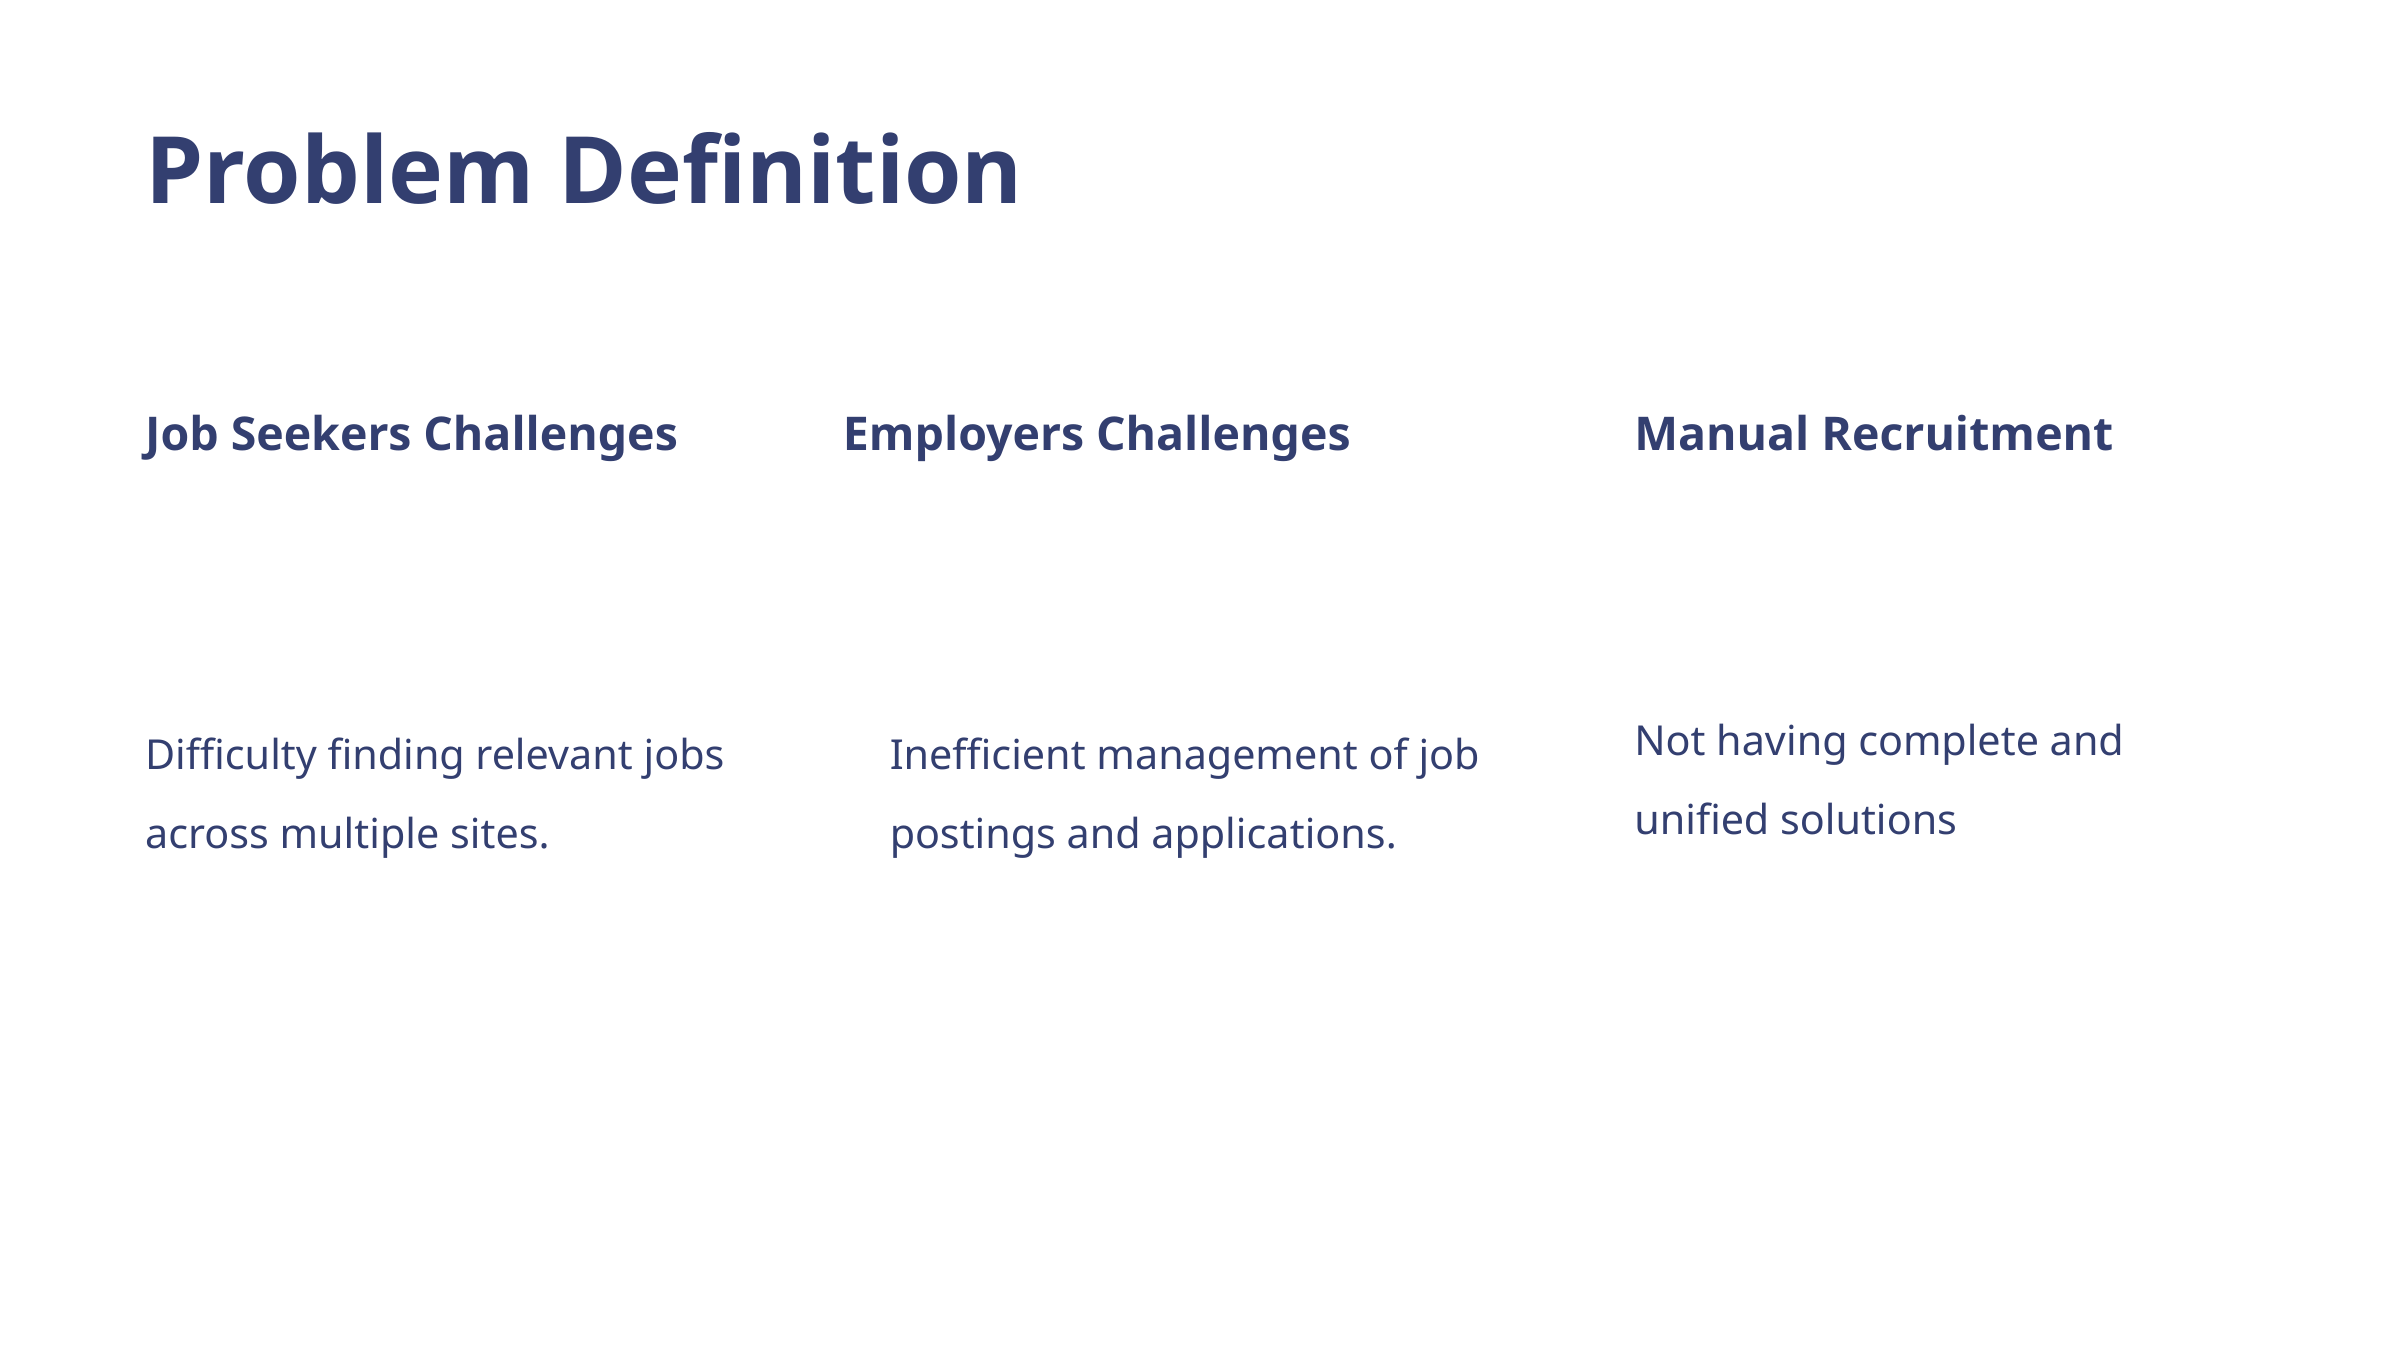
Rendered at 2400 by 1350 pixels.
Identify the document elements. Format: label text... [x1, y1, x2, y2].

text_box Difficulty finding relevant jobs across multiple sites. [130, 690, 783, 989]
text_box Manual Recruitment [1619, 383, 2146, 546]
text_box Employers Challenges [827, 383, 1481, 500]
text_box Job Seekers Challenges [130, 383, 783, 500]
text_box Not having complete and unified solutions [1619, 676, 2272, 916]
text_box Problem Definition [130, 75, 1457, 192]
text_box Inefficient management of job postings and applications. [874, 690, 1528, 929]
